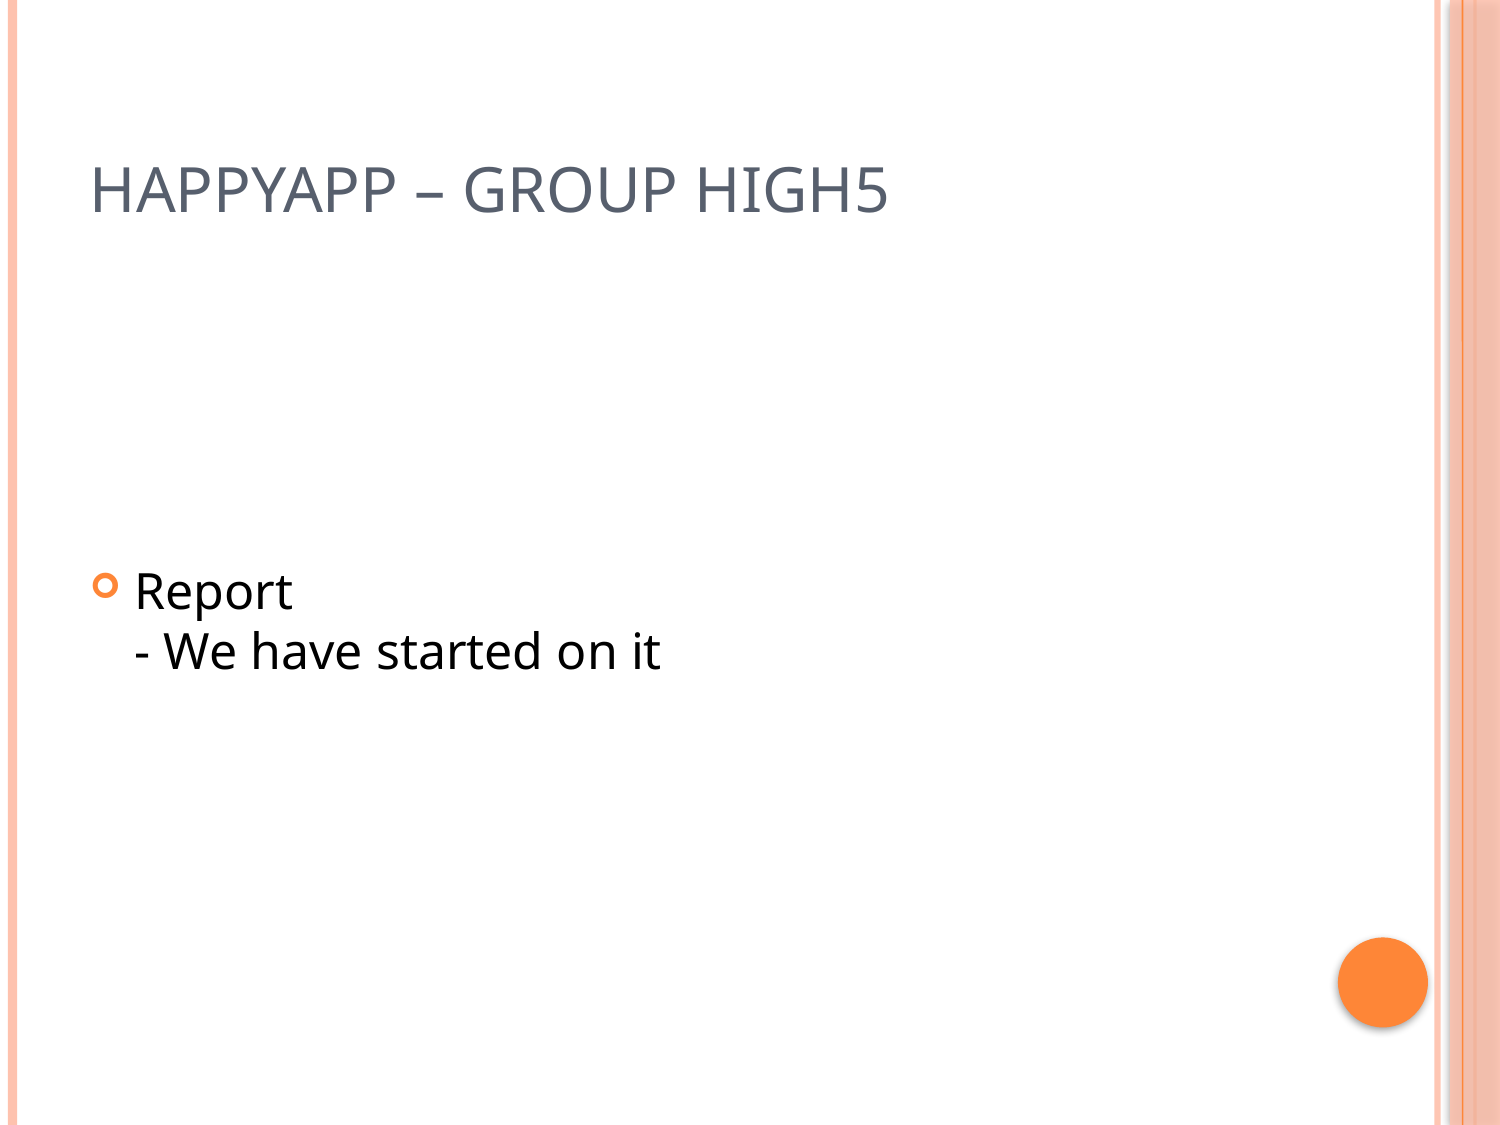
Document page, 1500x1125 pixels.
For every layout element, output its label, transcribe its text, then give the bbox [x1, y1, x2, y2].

list Report - We have started on it [75, 262, 1300, 1062]
title HappyApp – group high5 [75, 45, 1300, 233]
